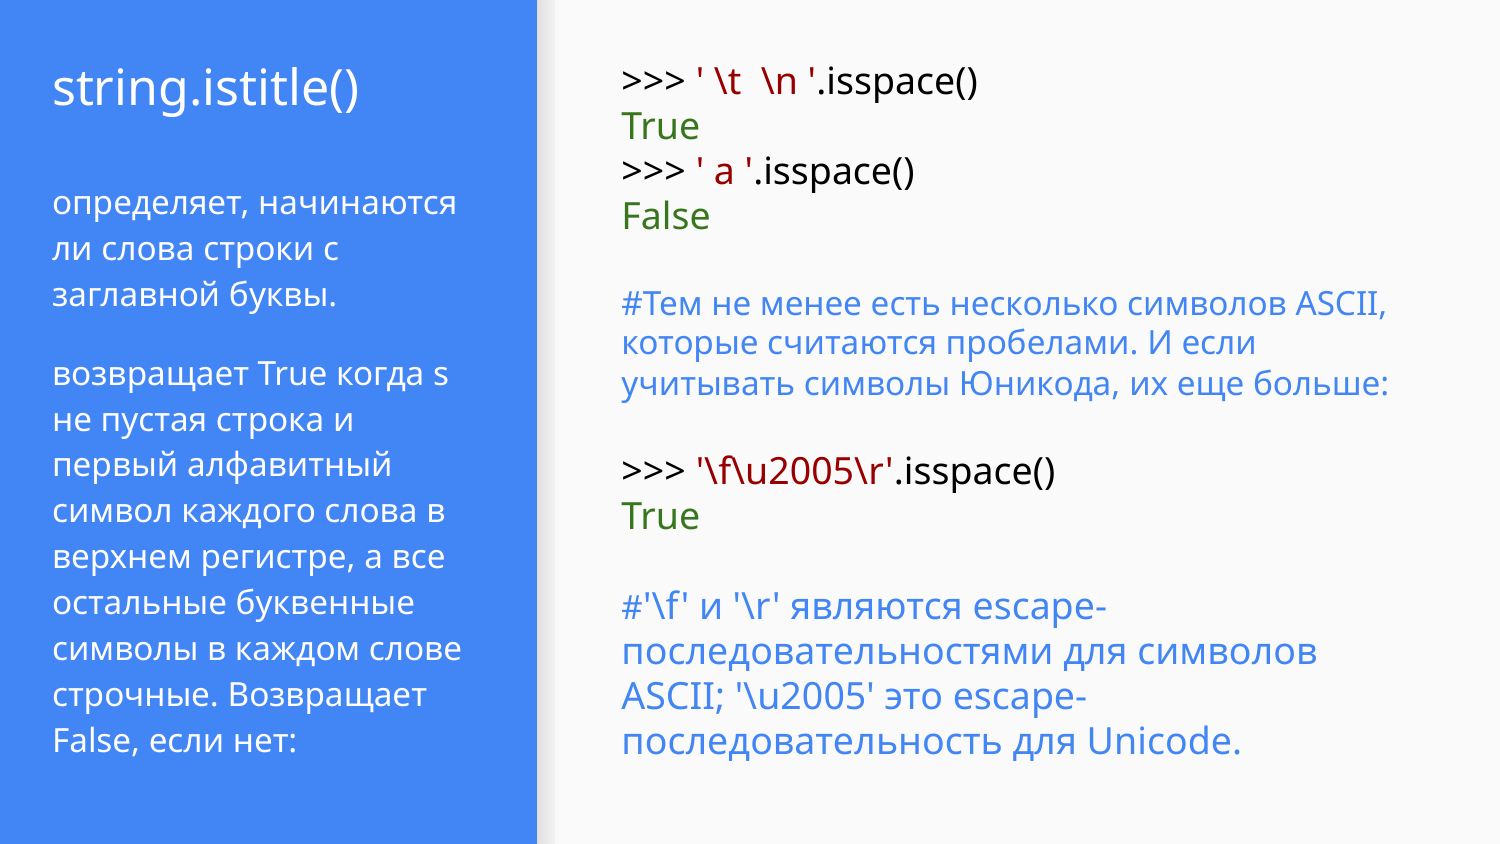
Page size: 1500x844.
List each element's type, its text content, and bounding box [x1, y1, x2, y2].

text_box >>> ' \t \n '.isspace() True >>> ' a '.isspace() False #Тем не менее есть несколько символов ASCII, которые считаются пробелами. И если учитывать символы Юникода, их еще больше: >>> '\f\u2005\r'.isspace() True #'\f' и '\r' являются escape-последовательностями для символов ASCII; '\u2005' это escape-последовательность для Unicode. [606, 41, 1435, 802]
list определяет, начинаются ли слова строки с заглавной буквы. возвращает True когда s не пустая строка и первый алфавитный символ каждого слова в верхнем регистре, а все остальные буквенные символы в каждом слове строчные. Возвращает False, если нет: [37, 159, 498, 802]
title string.istitle() [37, 25, 498, 131]
